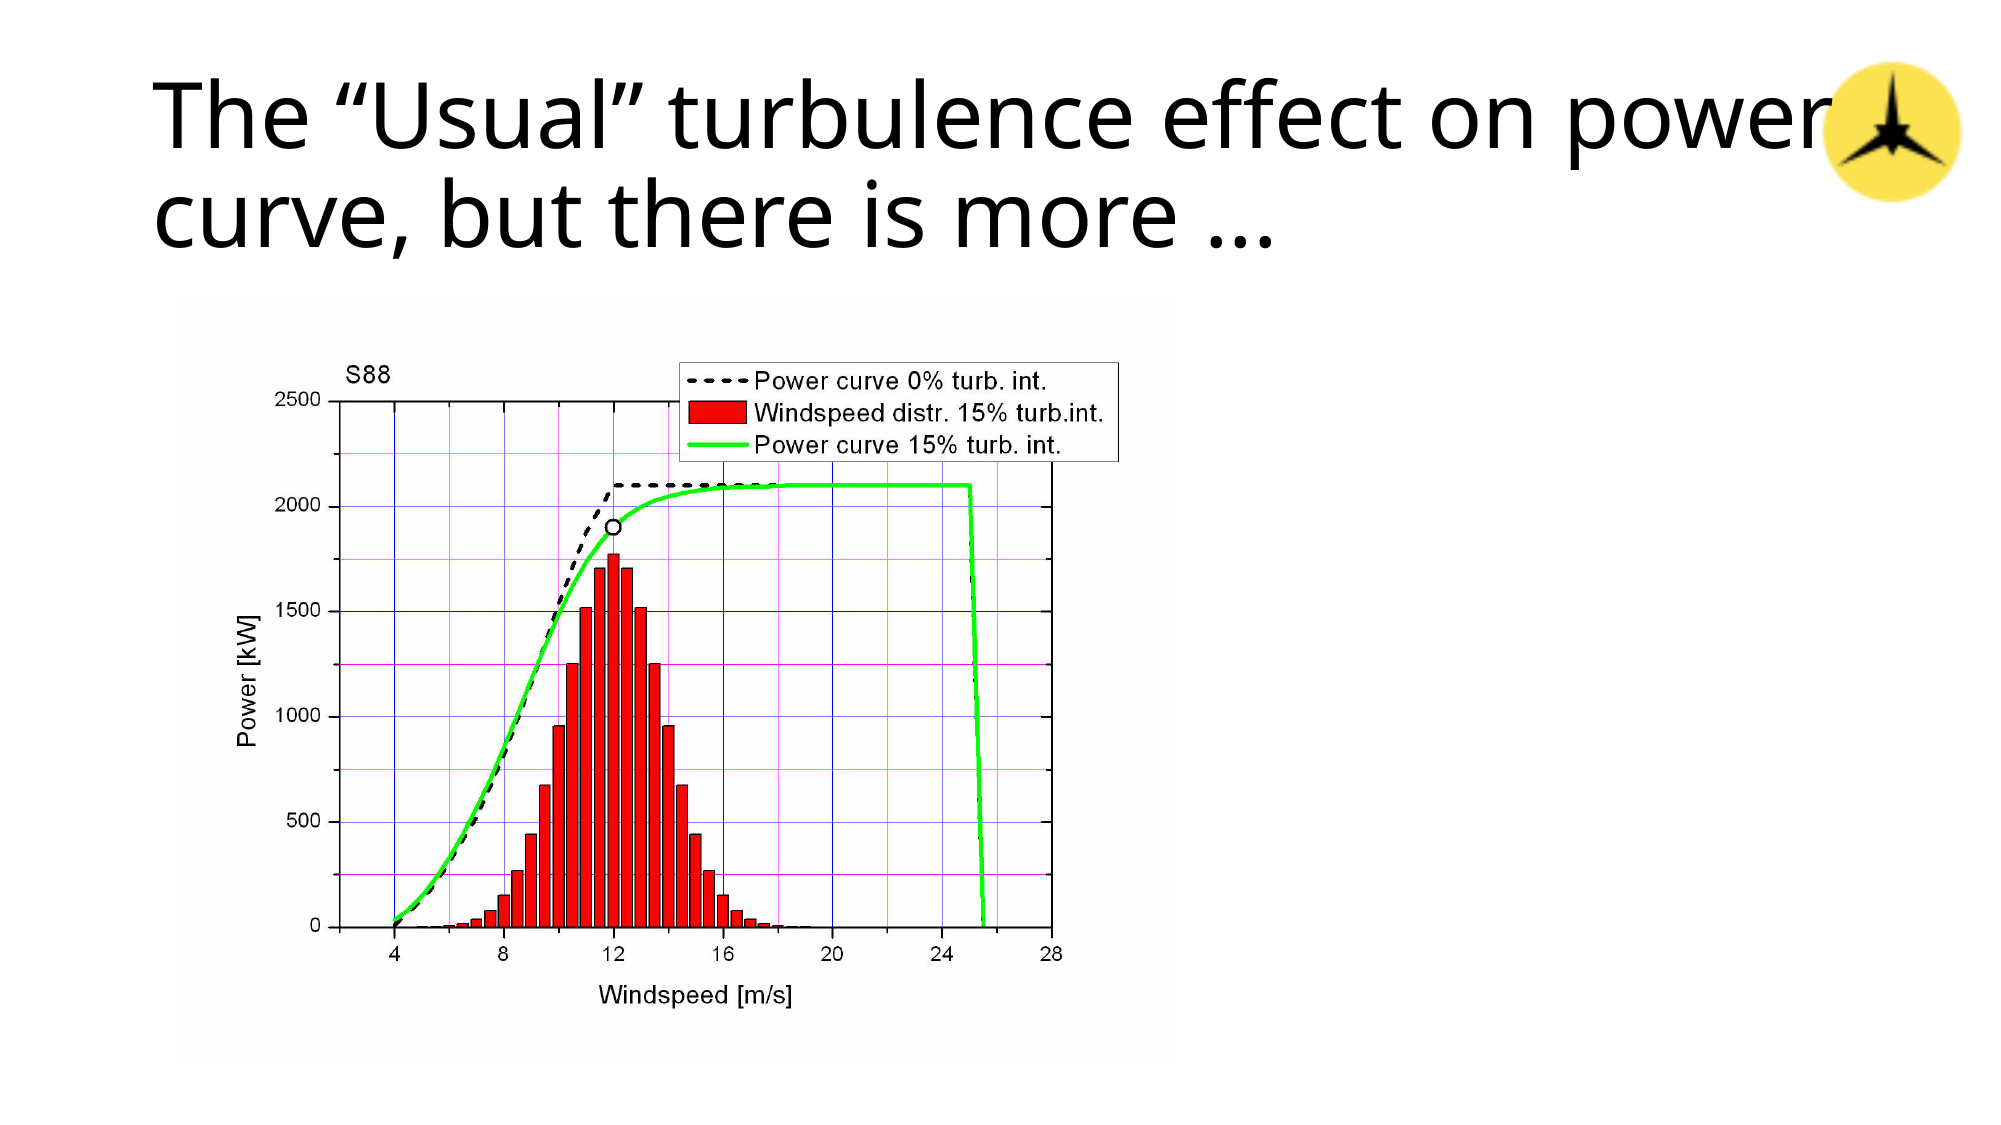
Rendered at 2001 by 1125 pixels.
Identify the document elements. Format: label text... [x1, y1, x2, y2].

title The “Usual” turbulence effect on power curve, but there is more ... [137, 59, 1863, 278]
picture [1818, 57, 1967, 209]
picture [177, 295, 1172, 1063]
